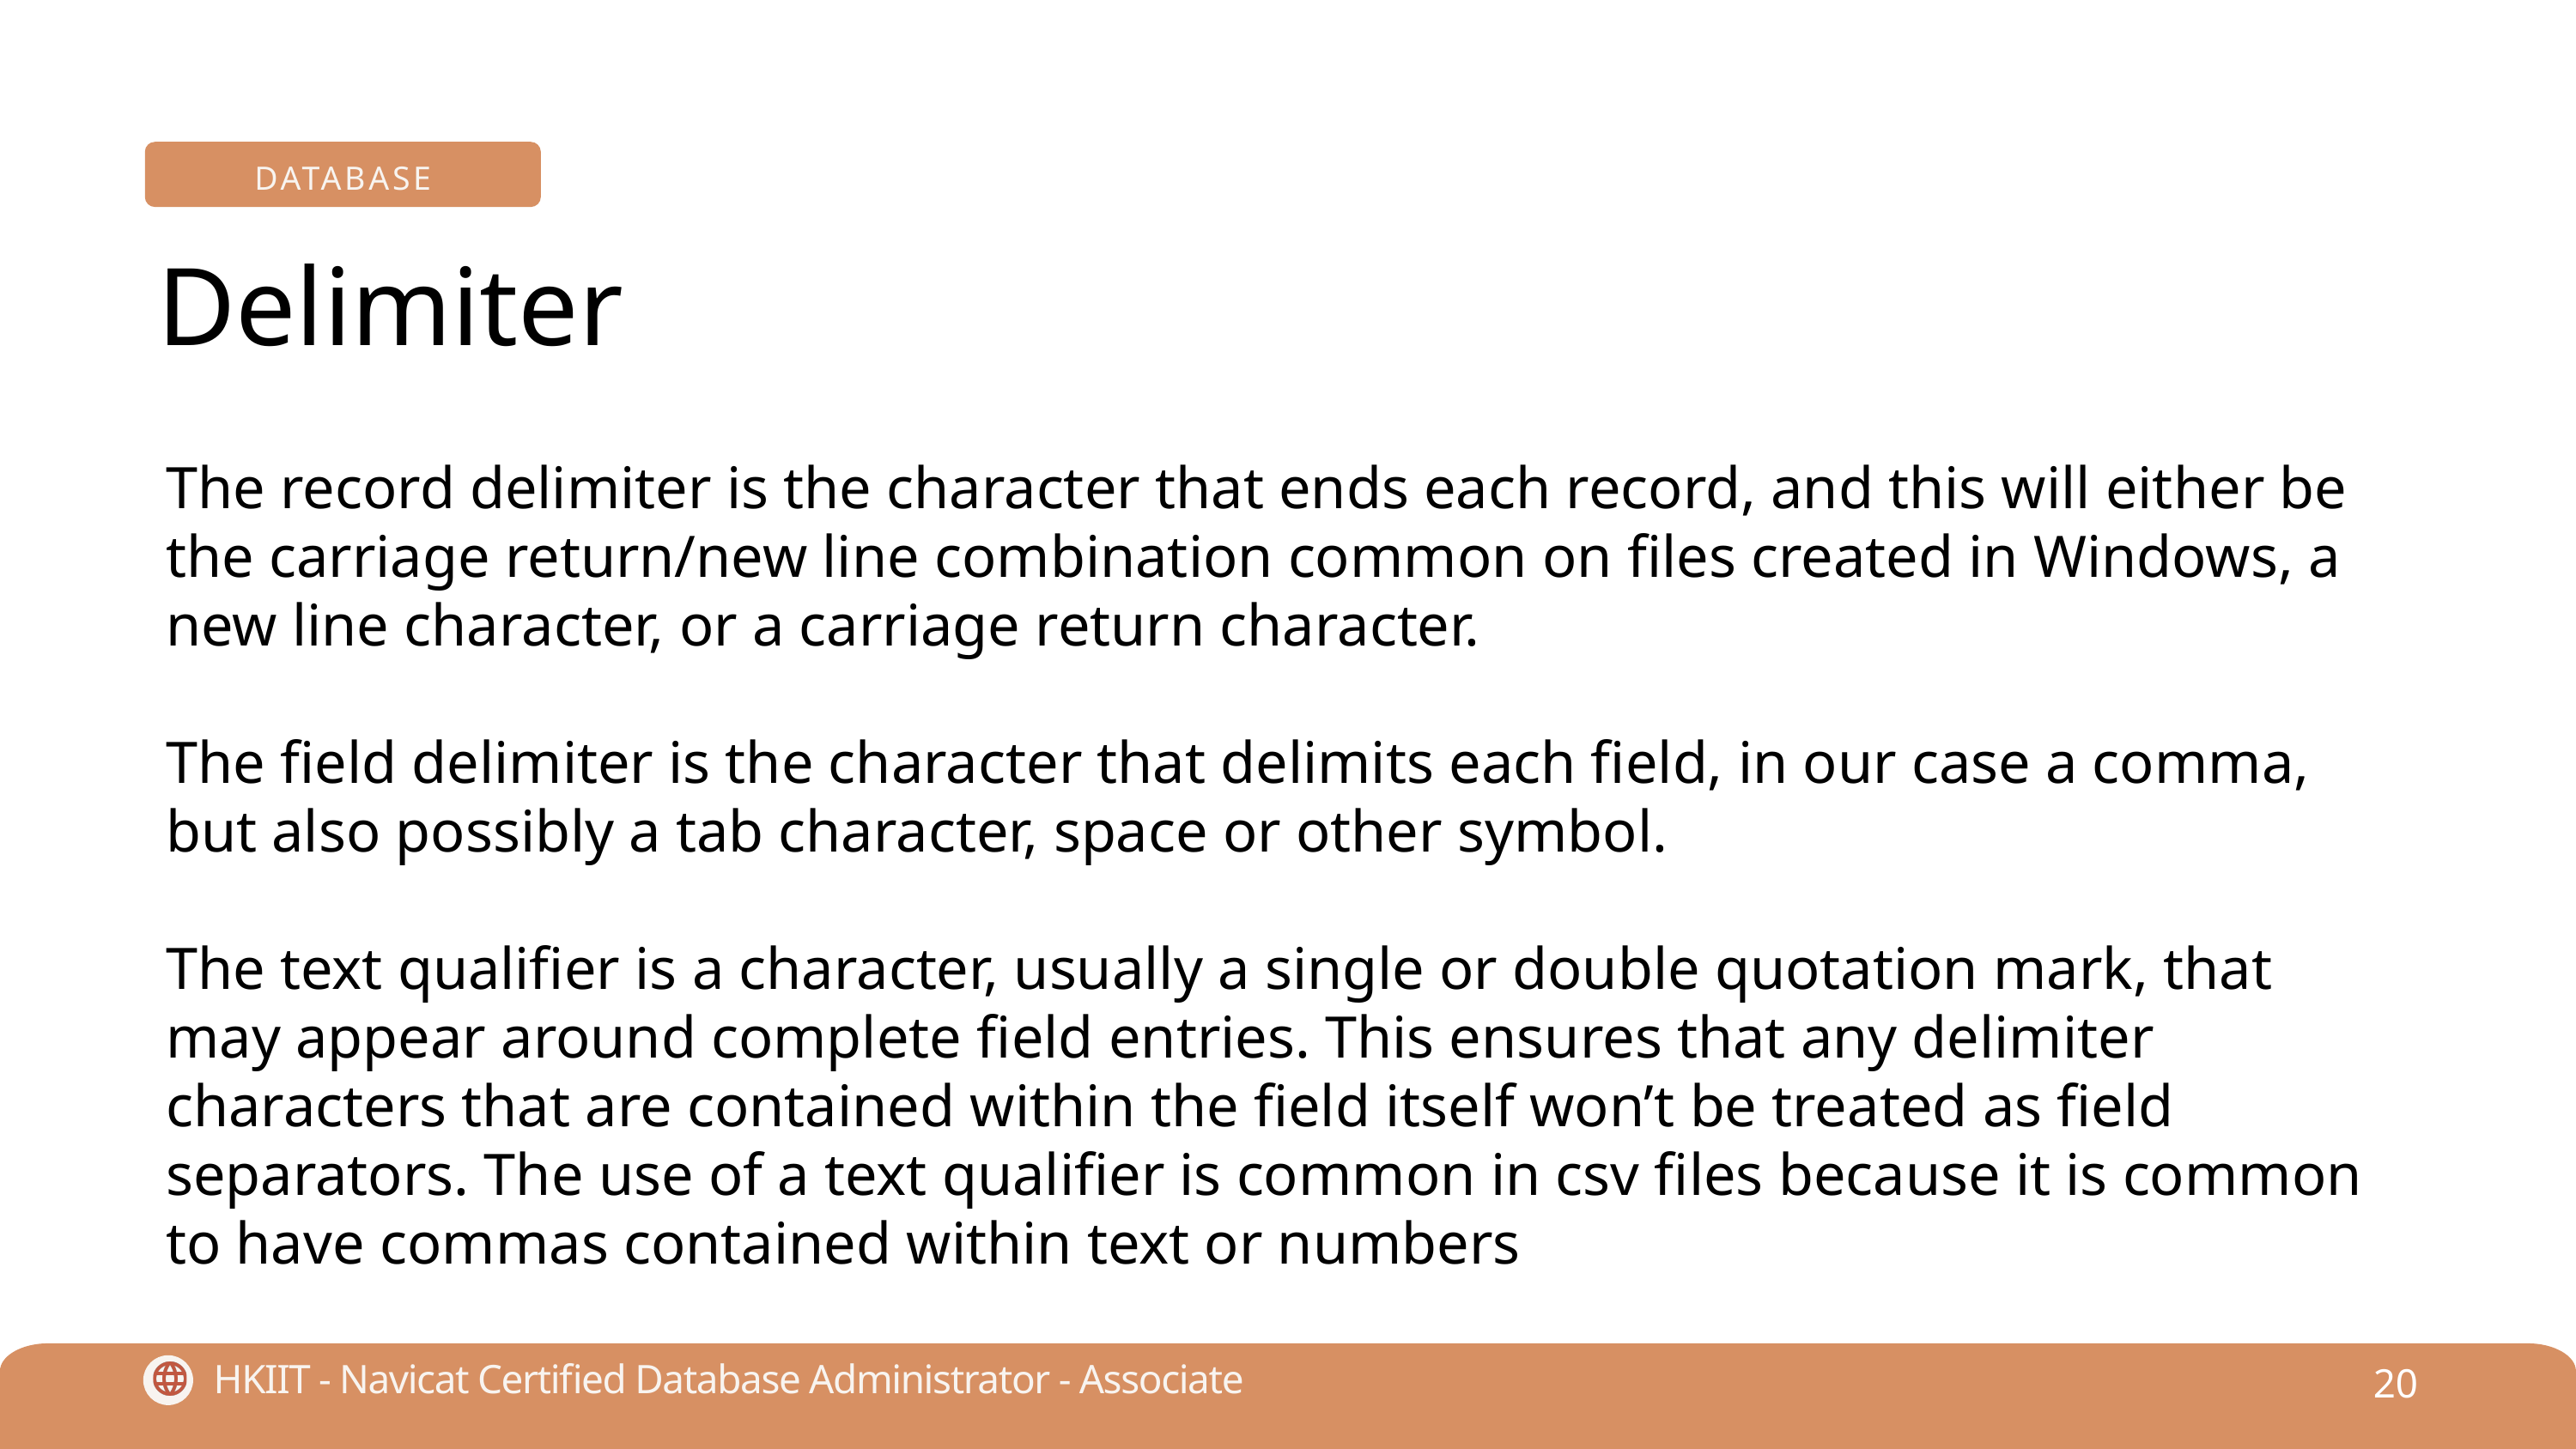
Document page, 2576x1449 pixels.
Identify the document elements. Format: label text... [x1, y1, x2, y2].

text_box Delimiter [144, 231, 2408, 373]
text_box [0, 1343, 2576, 1449]
text_box The record delimiter is the character that ends each record, and this will either be the carriage return/new line combination common on files created in Windows, a new line character, or a carriage return character. The field delimiter is the character that delimits each field, in our case a comma, but also possibly a tab character, space or other symbol. The text qualifier is a character, usually a single or double quotation mark, that may appear around complete field entries. This ensures that any delimiter characters that are contained within the field itself won’t be treated as field separators. The use of a text qualifier is common in csv files because it is common to have commas contained within text or numbers [153, 445, 2408, 1282]
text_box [144, 141, 542, 208]
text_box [143, 1355, 194, 1406]
